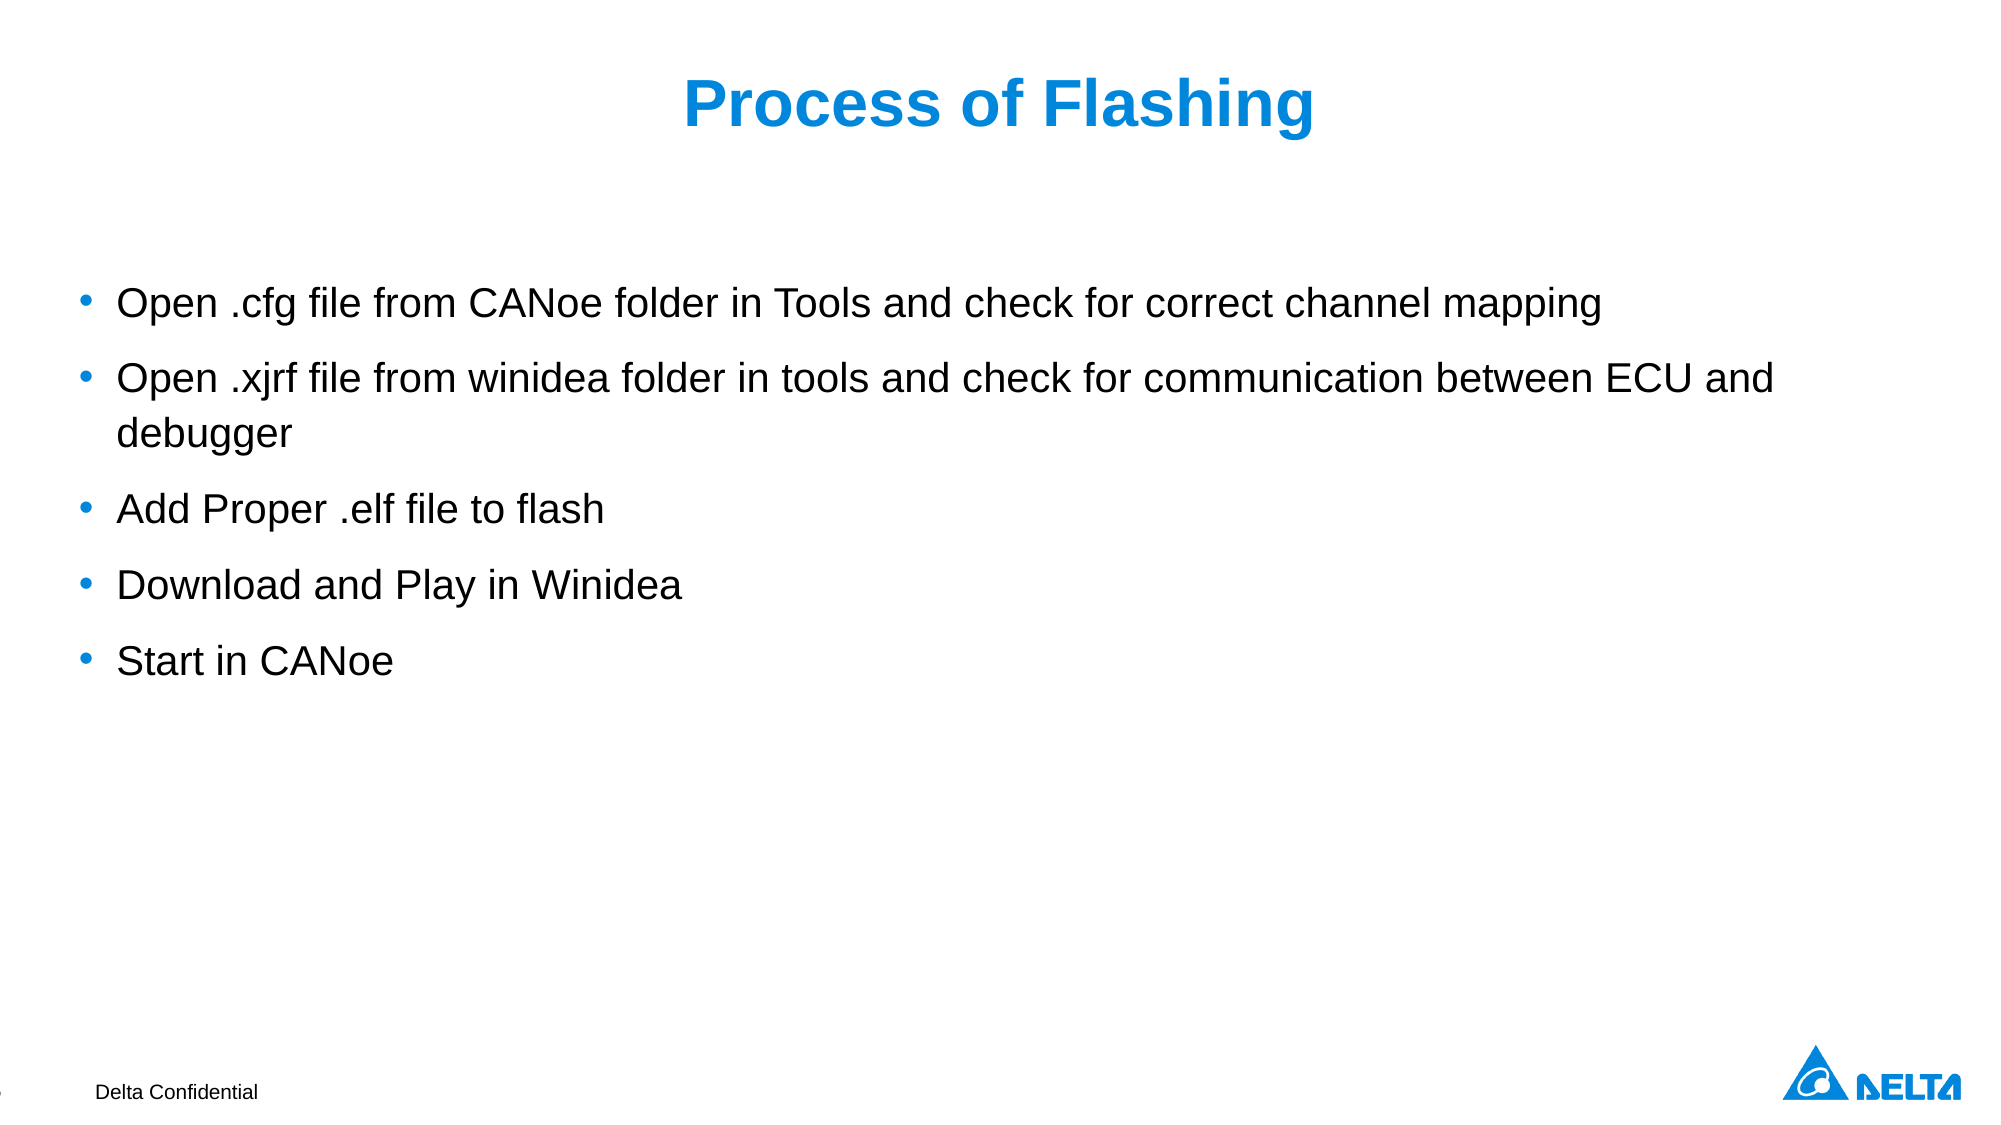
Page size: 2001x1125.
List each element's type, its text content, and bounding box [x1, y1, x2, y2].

picture [1759, 1021, 1984, 1123]
list Open .cfg file from CANoe folder in Tools and check for correct channel mapping Open .xjrf file from winidea folder in tools and check for communication between ECU and debugger Add Proper .elf file to flash Download and Play in Winidea Start in CANoe [78, 191, 1934, 1005]
title Process of Flashing [66, 61, 1934, 173]
